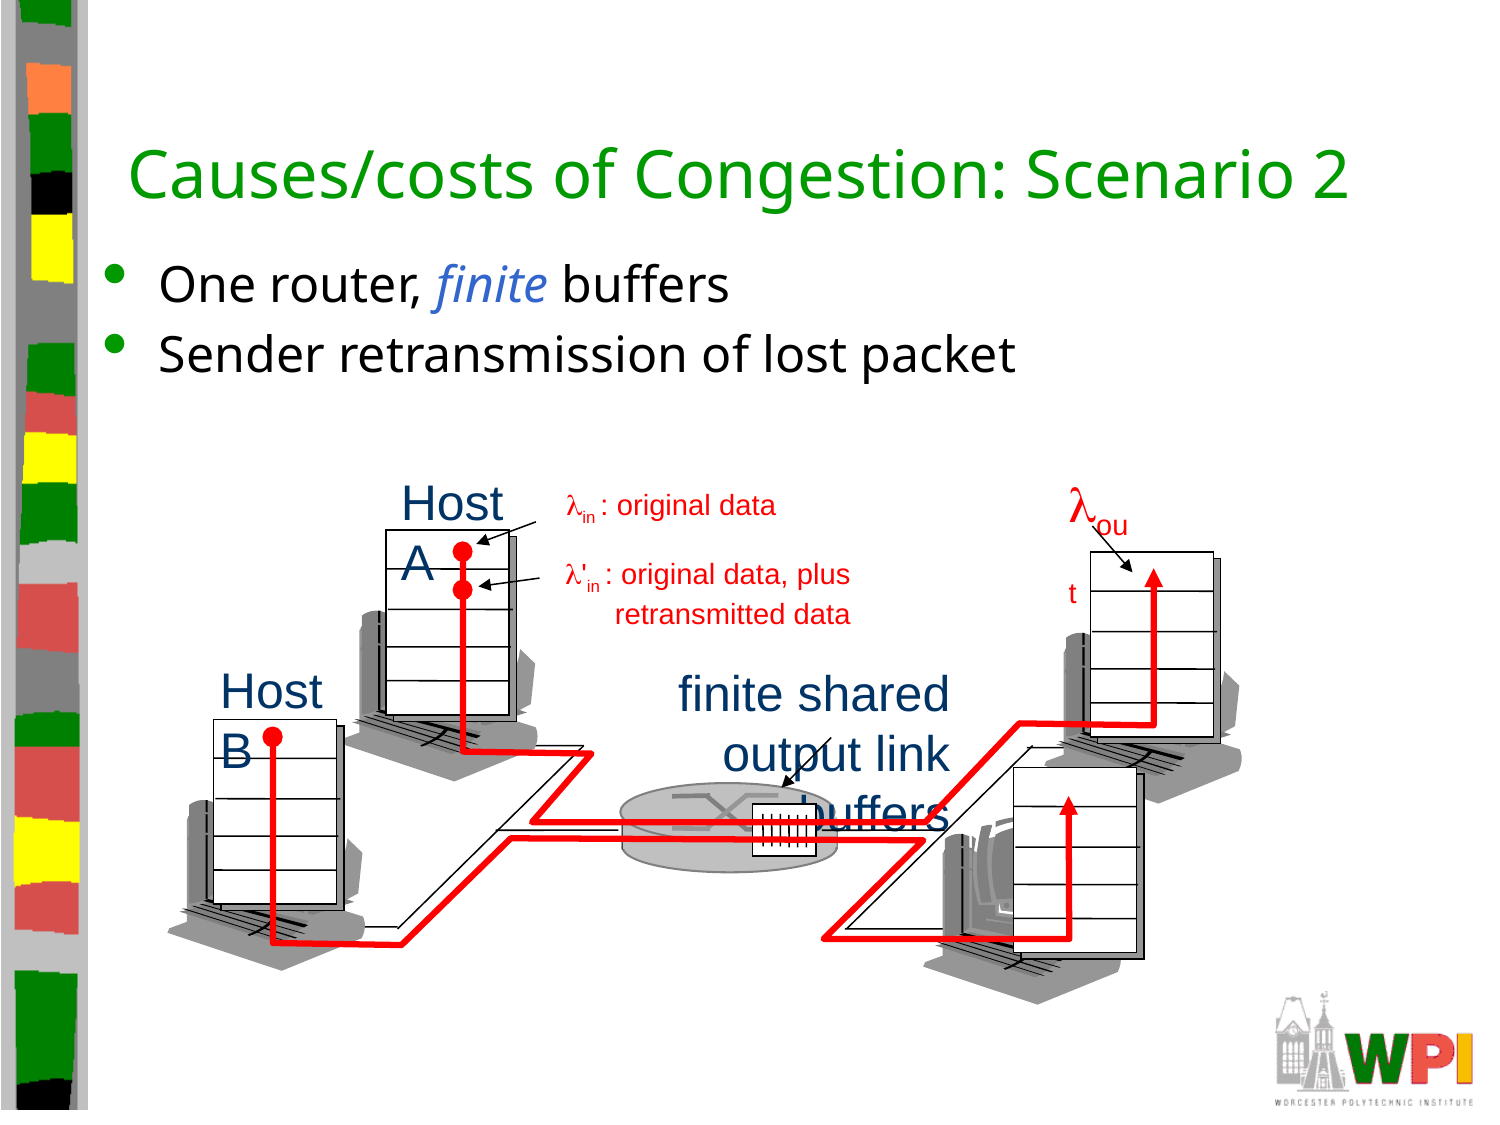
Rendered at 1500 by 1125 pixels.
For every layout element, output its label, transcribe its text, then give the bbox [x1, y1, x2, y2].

text_box [819, 847, 837, 862]
title Causes/costs of Congestion: Scenario 2 [112, 74, 1388, 263]
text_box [752, 803, 817, 857]
text_box [622, 839, 674, 849]
text_box [370, 761, 746, 946]
text_box lout [1053, 465, 1151, 544]
text_box l'in : original data, plus retransmitted data [521, 548, 866, 650]
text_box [1012, 767, 1145, 960]
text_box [339, 590, 538, 782]
text_box [531, 561, 1084, 823]
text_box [922, 813, 1122, 1005]
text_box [1089, 551, 1221, 744]
text_box [623, 840, 806, 873]
list One router, finite buffers Sender retransmission of lost packet [87, 245, 1099, 1009]
text_box [823, 846, 917, 940]
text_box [1044, 612, 1242, 804]
picture [1275, 991, 1475, 1107]
text_box Host A [386, 463, 526, 515]
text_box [212, 719, 345, 911]
text_box [821, 823, 917, 841]
text_box [937, 788, 1007, 812]
text_box [821, 840, 837, 847]
text_box lin : original data [551, 479, 793, 548]
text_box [167, 779, 366, 972]
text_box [385, 529, 517, 722]
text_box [671, 795, 779, 830]
text_box Host B [205, 650, 334, 703]
